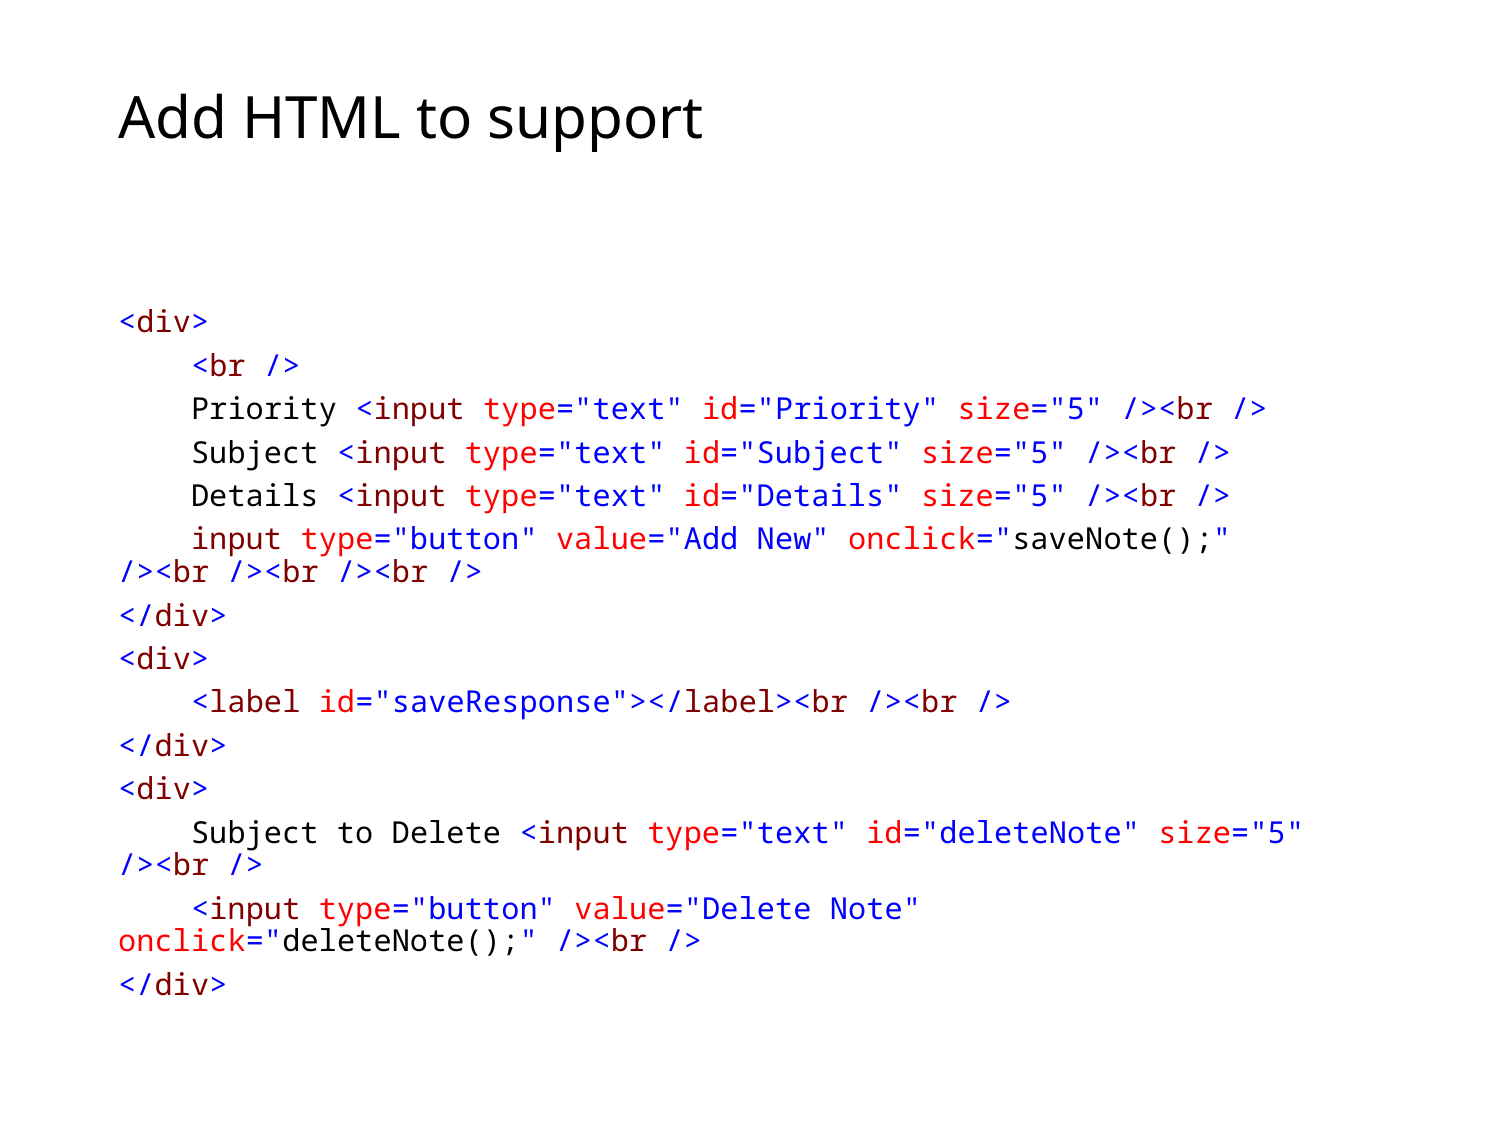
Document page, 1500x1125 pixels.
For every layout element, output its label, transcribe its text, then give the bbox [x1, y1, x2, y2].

list <div> <br /> Priority <input type="text" id="Priority" size="5" /><br /> Subject <input type="text" id="Subject" size="5" /><br /> Details <input type="text" id="Details" size="5" /><br /> input type="button" value="Add New" onclick="saveNote();" /><br /><br /><br /> </div> <div> <label id="saveResponse"></label><br /><br /> </div> <div> Subject to Delete <input type="text" id="deleteNote" size="5" /><br /> <input type="button" value="Delete Note" onclick="deleteNote();" /><br /> </div> [103, 299, 1397, 1014]
title Add HTML to support [103, 59, 1397, 179]
